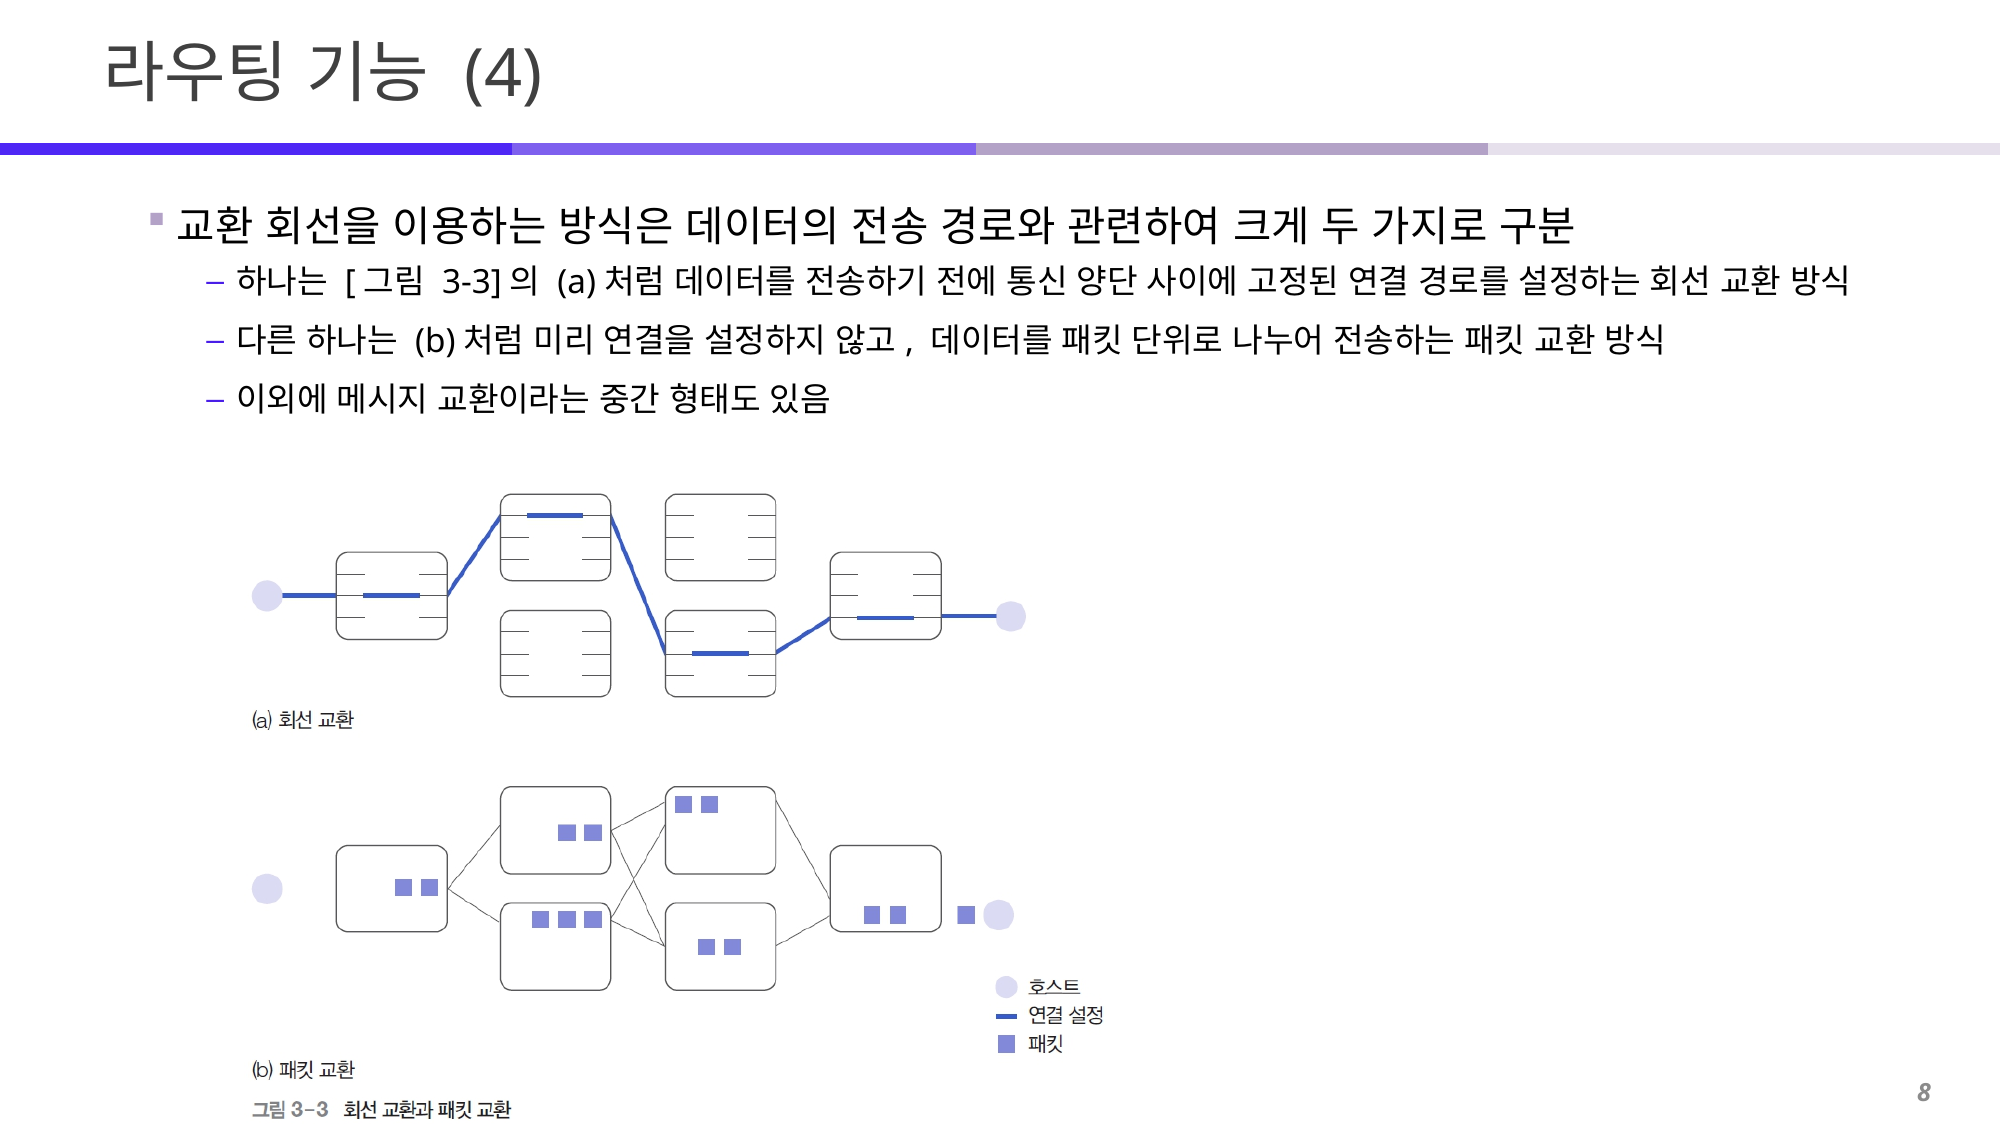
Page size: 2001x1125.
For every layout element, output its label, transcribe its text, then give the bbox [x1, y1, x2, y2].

picture [244, 487, 1113, 1124]
list 교환 회선을 이용하는 방식은 데이터의 전송 경로와 관련하여 크게 두 가지로 구분 하나는 [그림 3-3]의 (a)처럼 데이터를 전송하기 전에 통신 양단 사이에 고정된 연결 경로를 설정하는 회선 교환 방식 다른 하나는 (b)처럼 미리 연결을 설정하지 않고, 데이터를 패킷 단위로 나누어 전송하는 패킷 교환 방식 이외에 메시지 교환이라는 중간 형태도 있음 [88, 176, 1920, 1083]
title 라우팅 기능 (4) [88, 18, 1920, 122]
